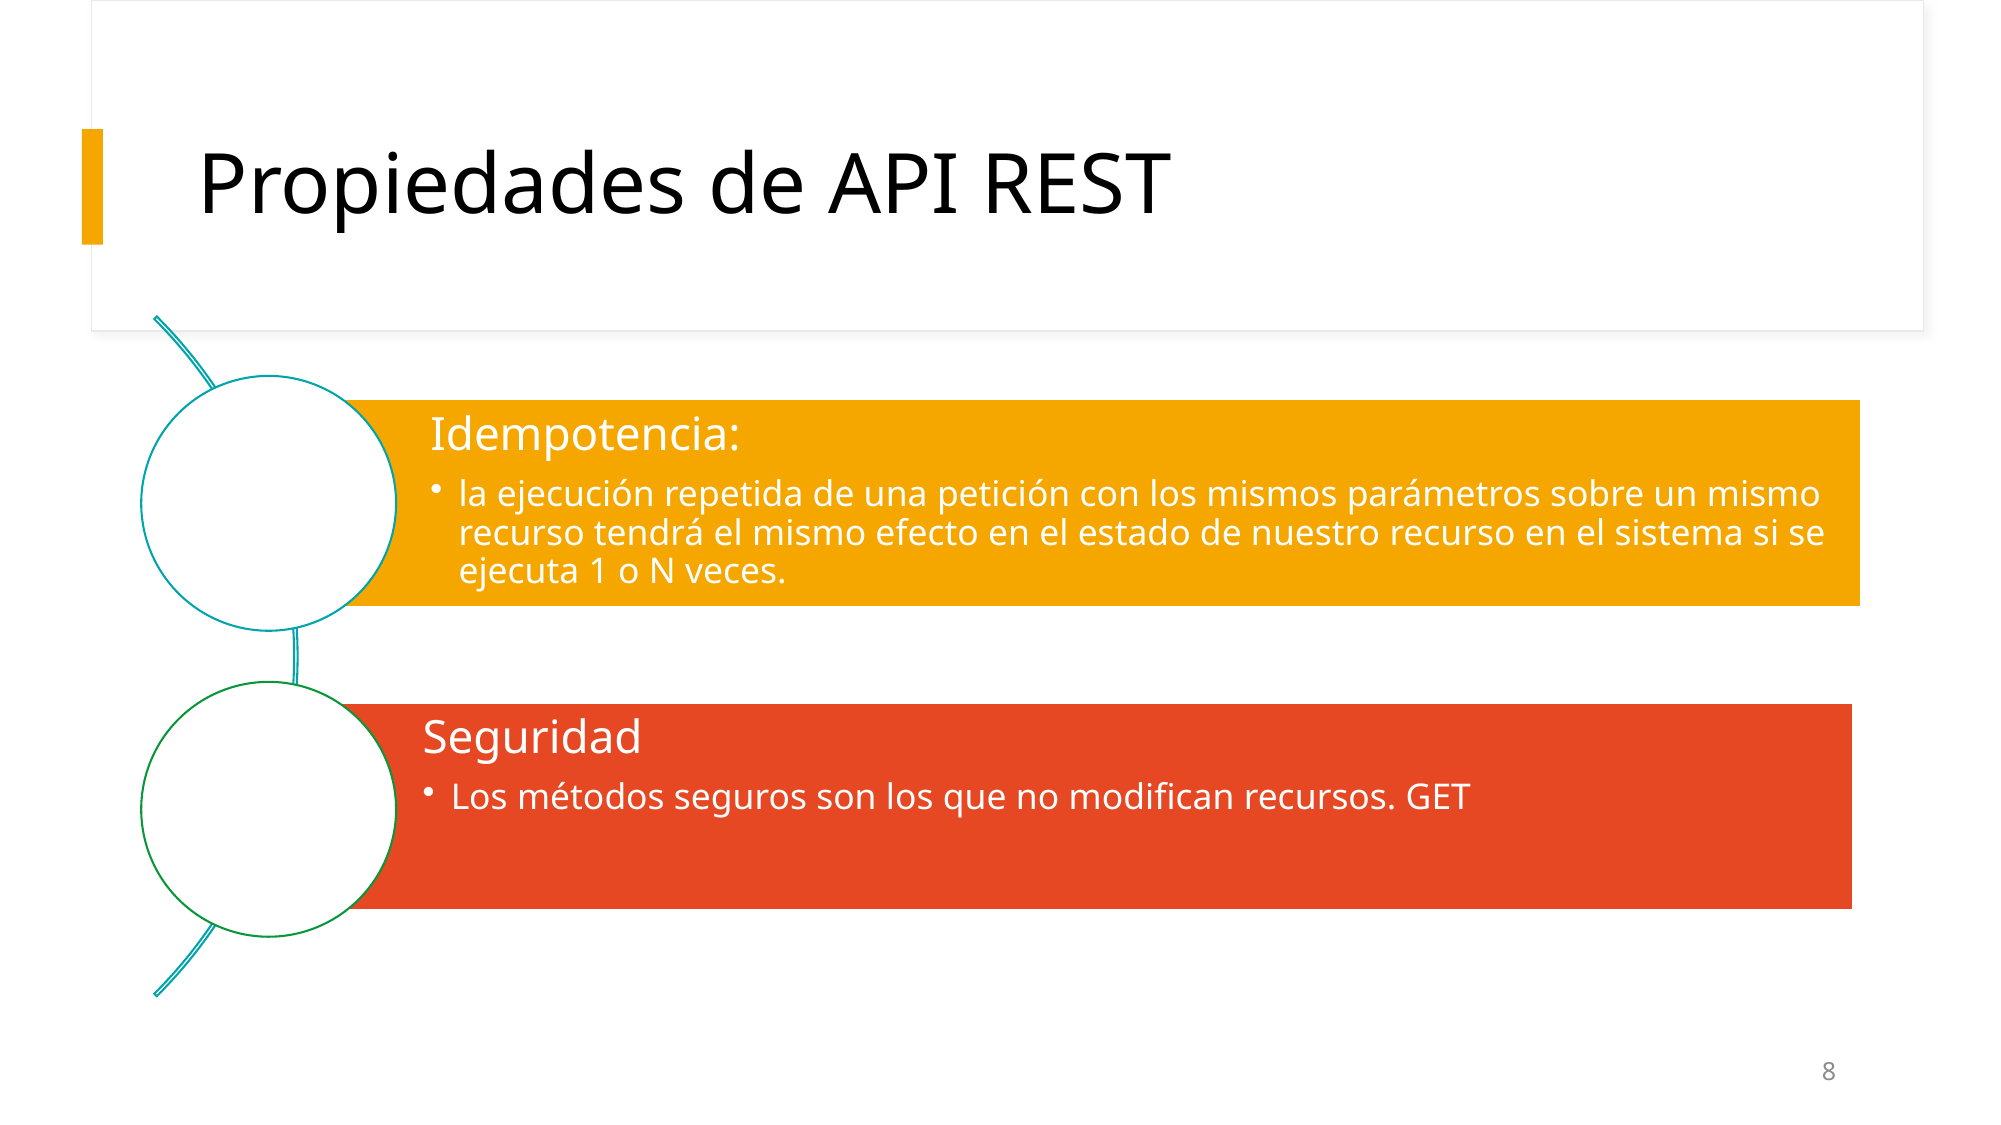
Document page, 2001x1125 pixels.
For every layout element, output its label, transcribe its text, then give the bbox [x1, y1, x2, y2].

title Propiedades de API REST [183, 90, 1851, 284]
slide_number 8 [1401, 1042, 1851, 1103]
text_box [137, 299, 1863, 1014]
